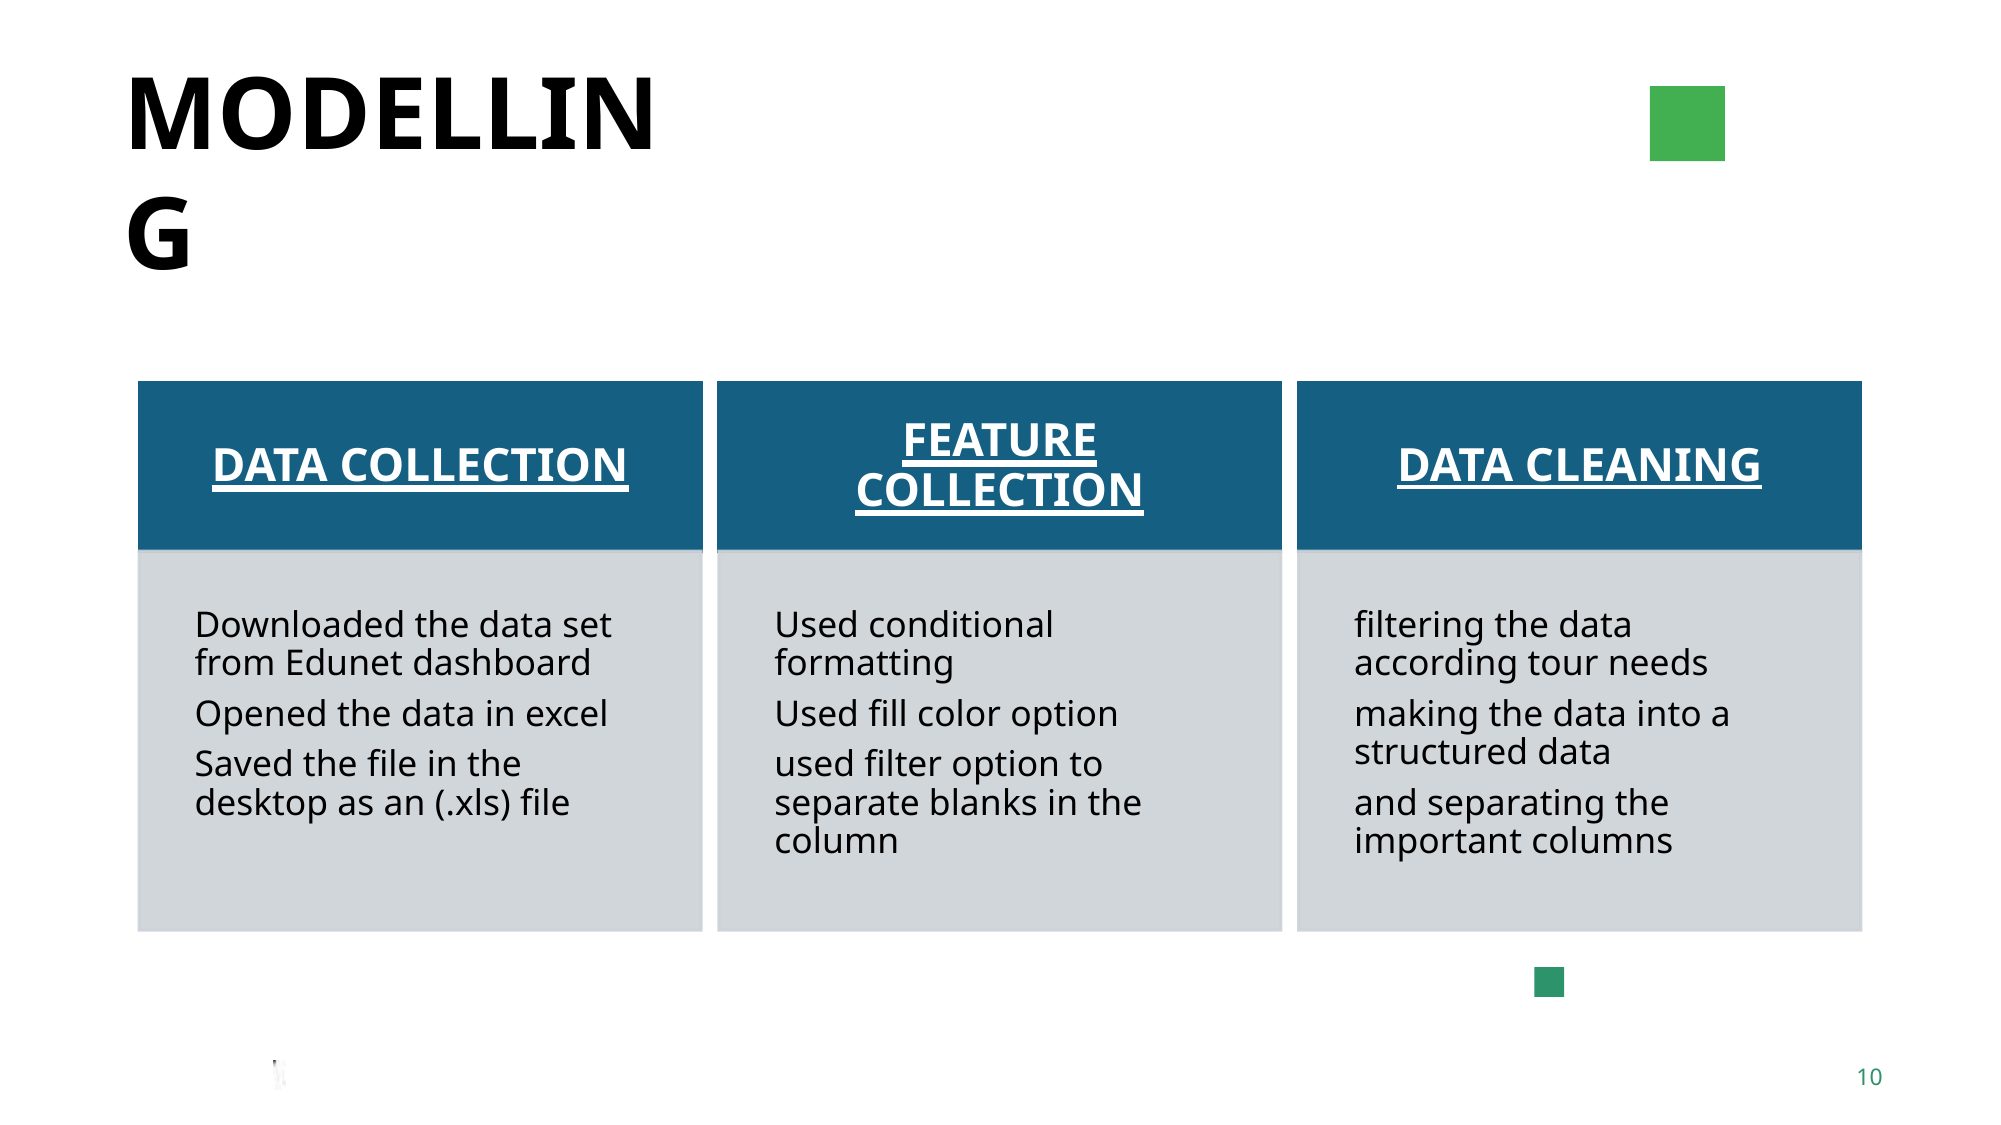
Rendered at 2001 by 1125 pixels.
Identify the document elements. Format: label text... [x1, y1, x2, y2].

text_box [1649, 86, 1725, 162]
text_box MODELLING [121, 47, 664, 290]
text_box 10 [1849, 1061, 1888, 1095]
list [136, 298, 1863, 1014]
picture [272, 1060, 287, 1091]
